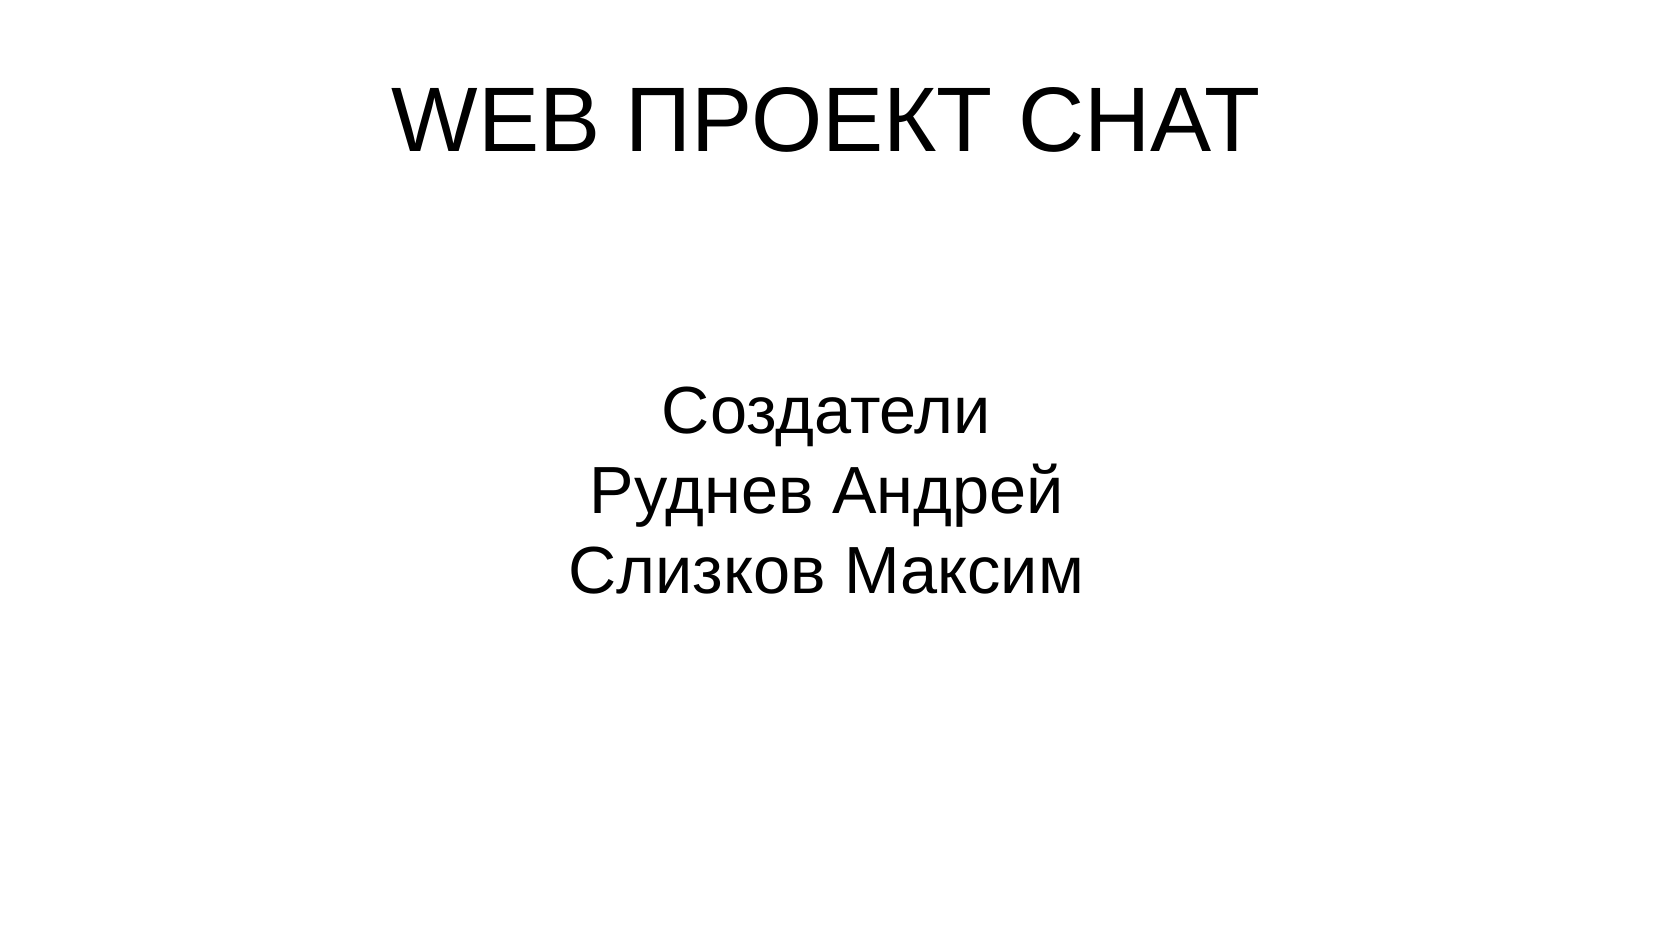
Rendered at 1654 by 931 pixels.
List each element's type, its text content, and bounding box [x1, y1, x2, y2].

title WEB ПРОЕКТ CHAT [82, 37, 1571, 193]
subtitle Создатели Руднев Андрей Слизков Максим [82, 217, 1571, 757]
